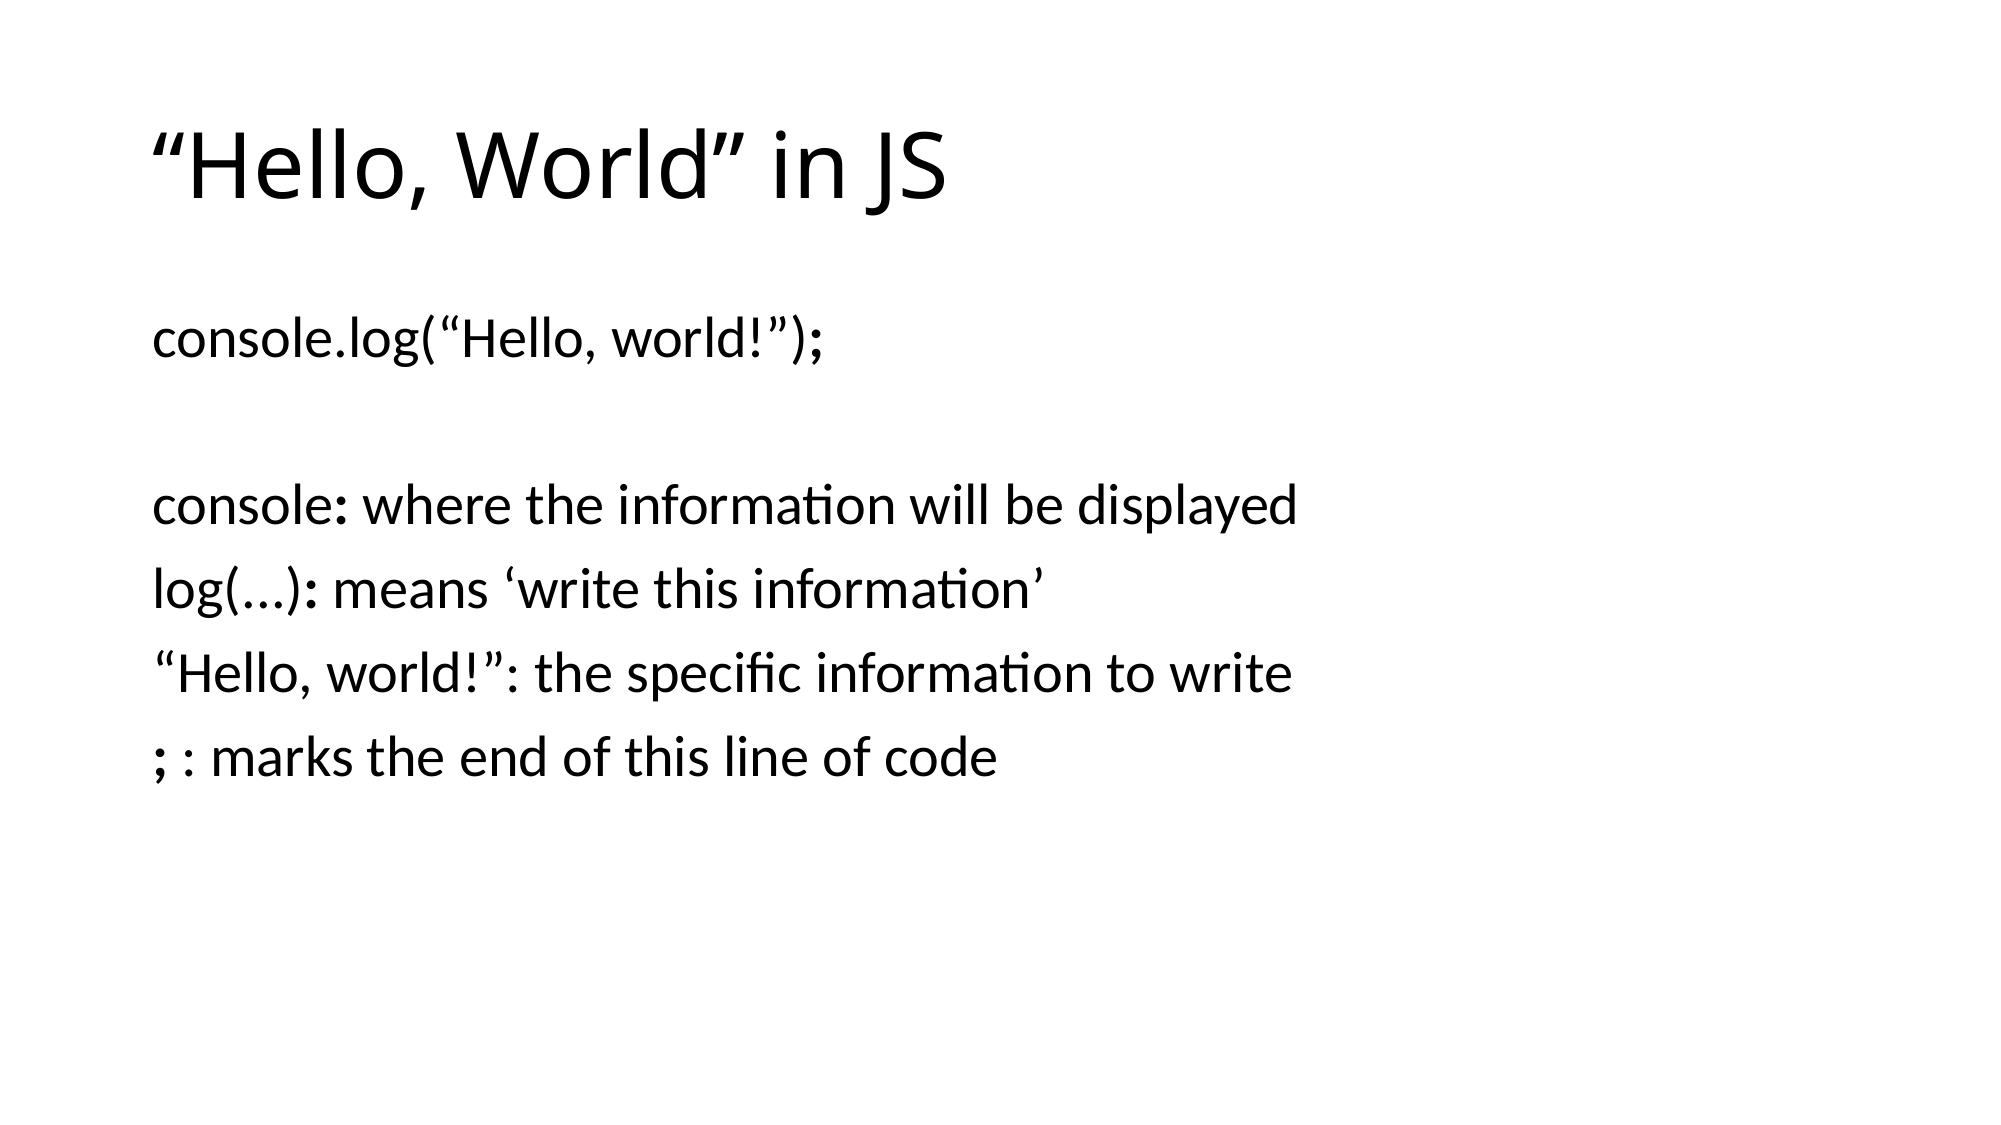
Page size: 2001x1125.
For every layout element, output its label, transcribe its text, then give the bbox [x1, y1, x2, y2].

title “Hello, World” in JS [137, 59, 1863, 278]
list console.log(“Hello, world!”); console: where the information will be displayed log(...): means ‘write this information’ “Hello, world!”: the specific information to write ; : marks the end of this line of code [137, 299, 1863, 1014]
